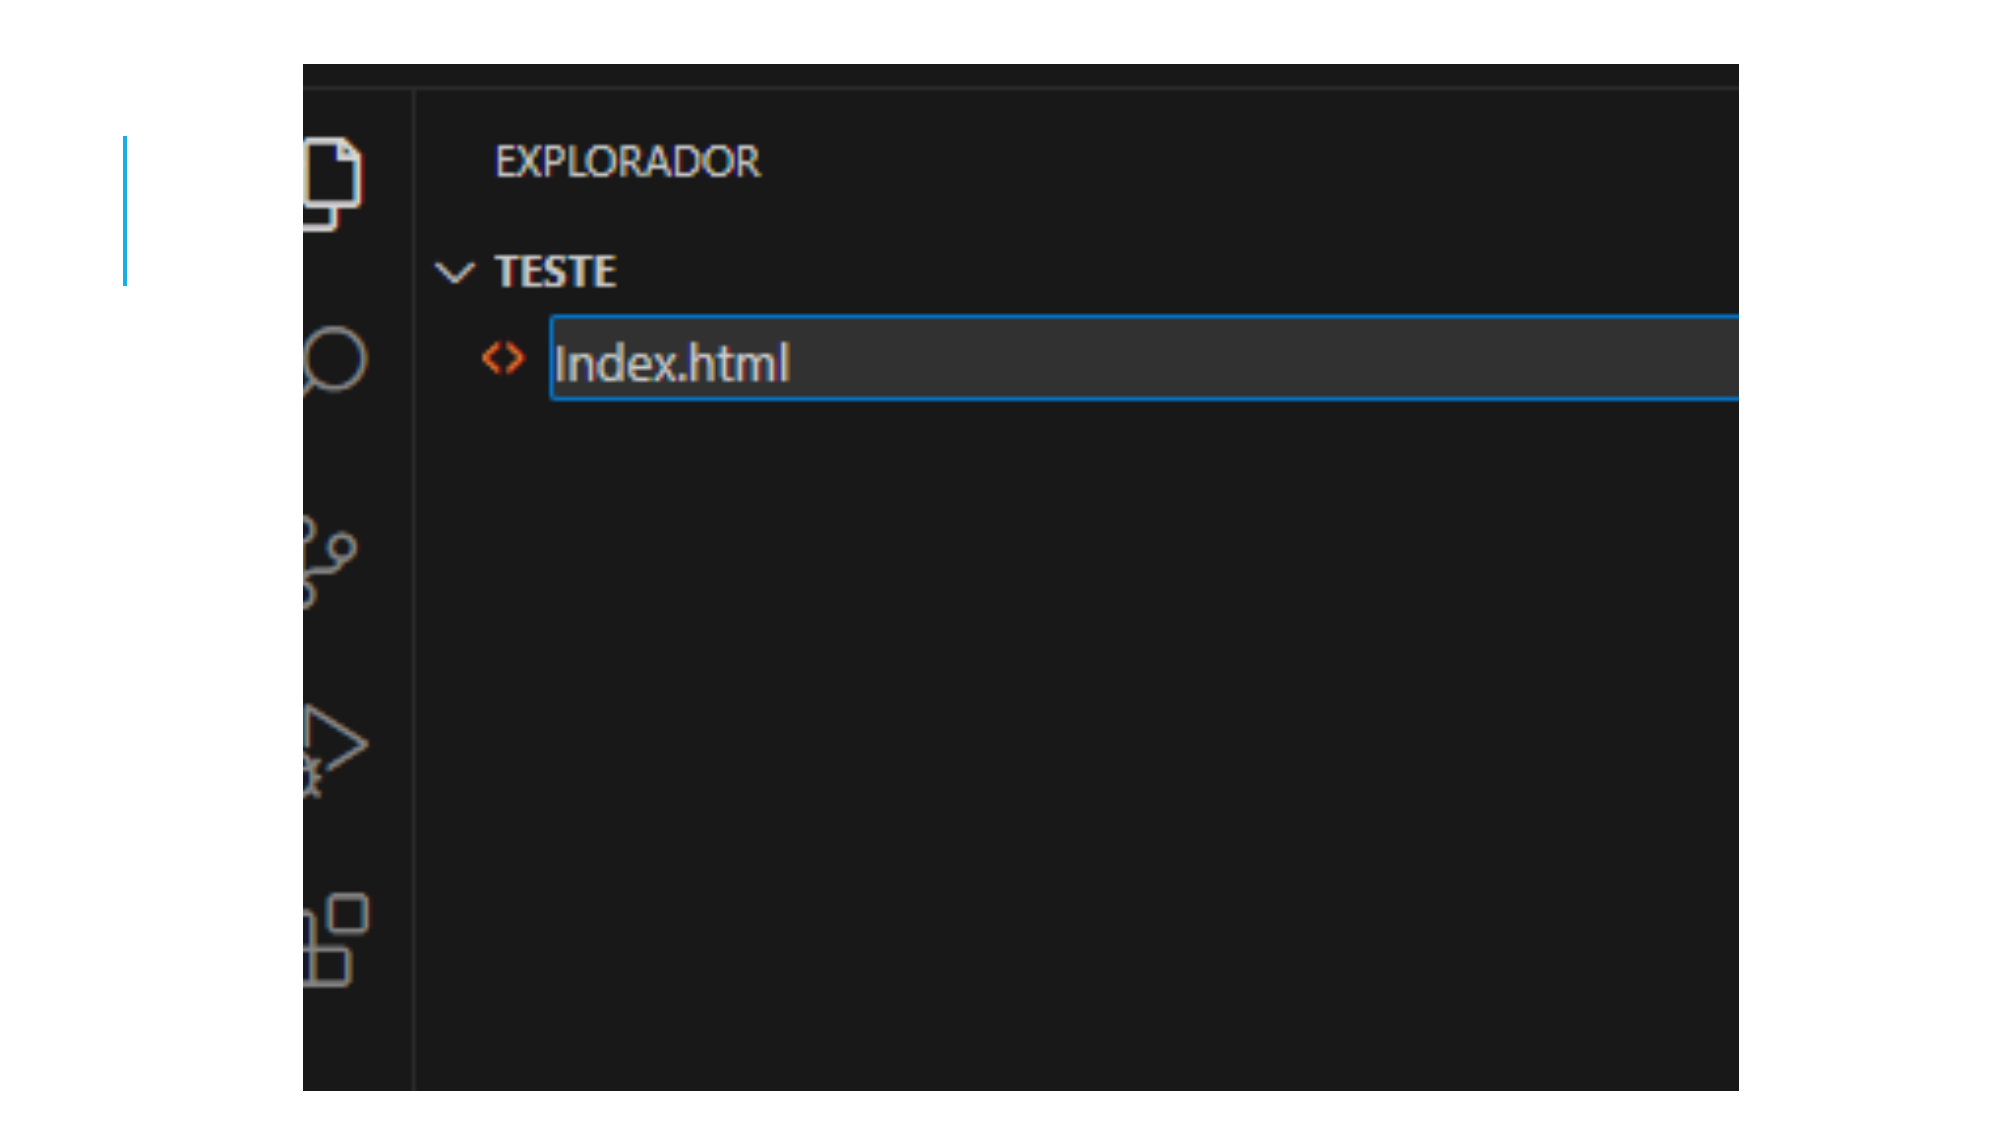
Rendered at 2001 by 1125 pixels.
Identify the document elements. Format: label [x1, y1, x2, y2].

picture [302, 63, 1739, 1091]
